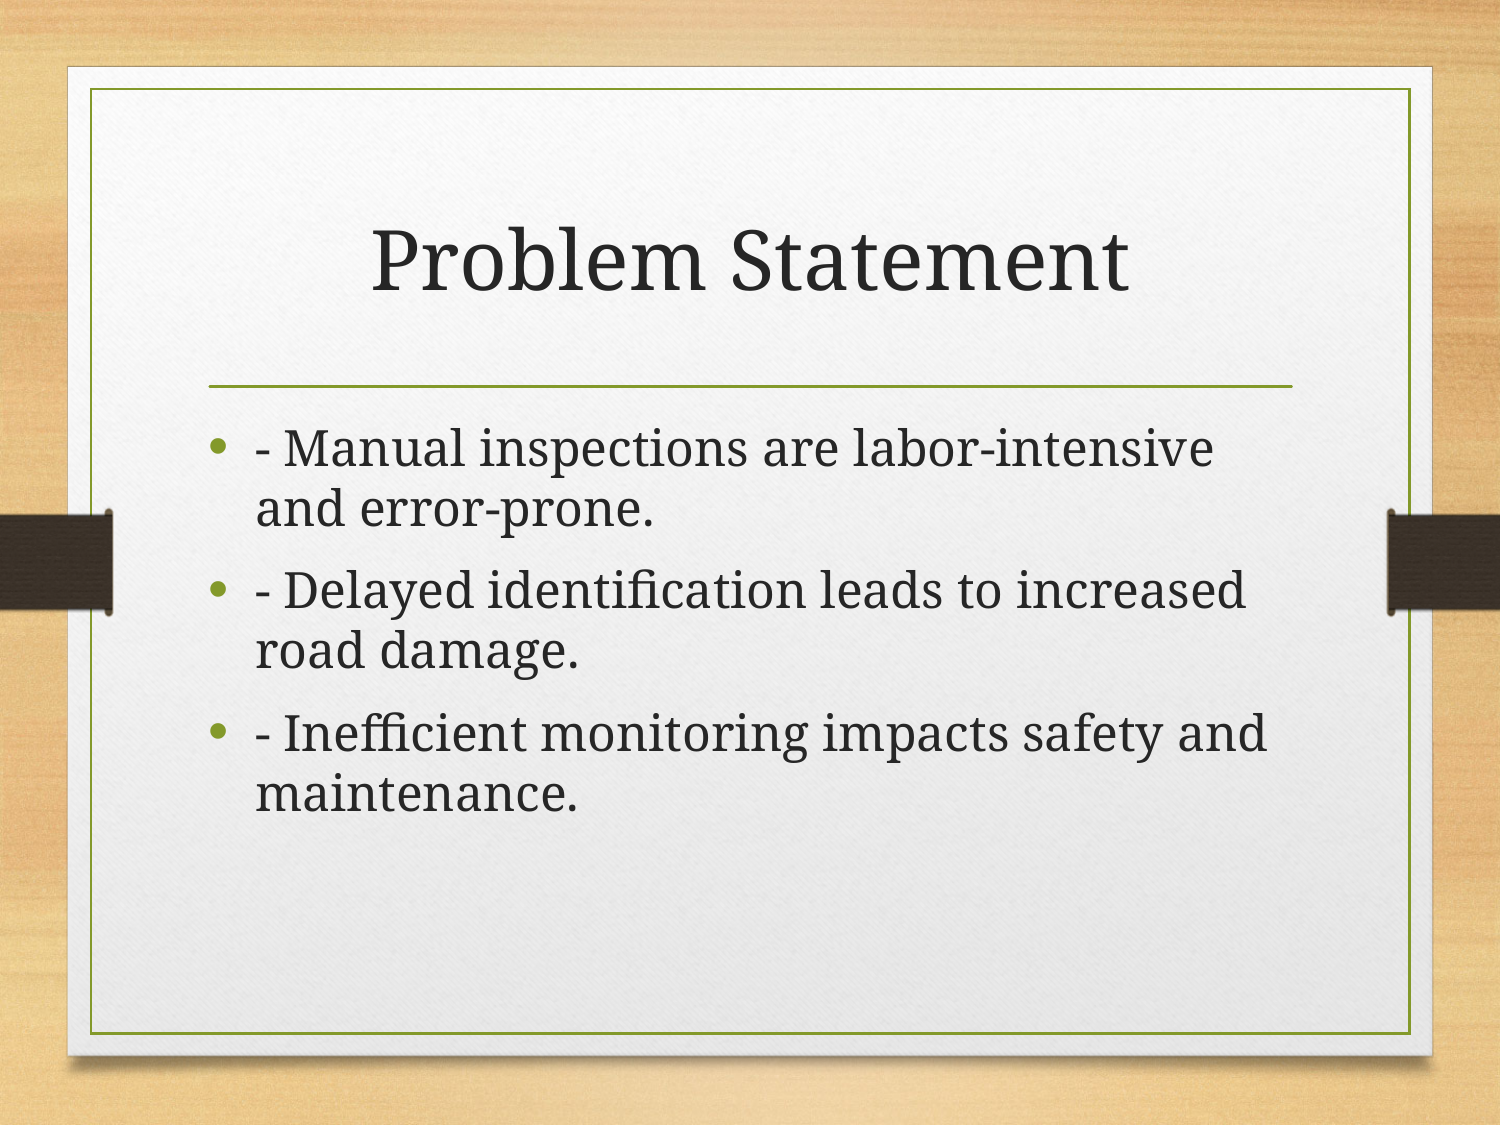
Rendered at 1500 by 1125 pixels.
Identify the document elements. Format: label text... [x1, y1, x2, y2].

list - Manual inspections are labor-intensive and error-prone. - Delayed identification leads to increased road damage. - Inefficient monitoring impacts safety and maintenance. [193, 408, 1309, 974]
title Problem Statement [193, 150, 1309, 365]
picture [0, 0, 1500, 1125]
